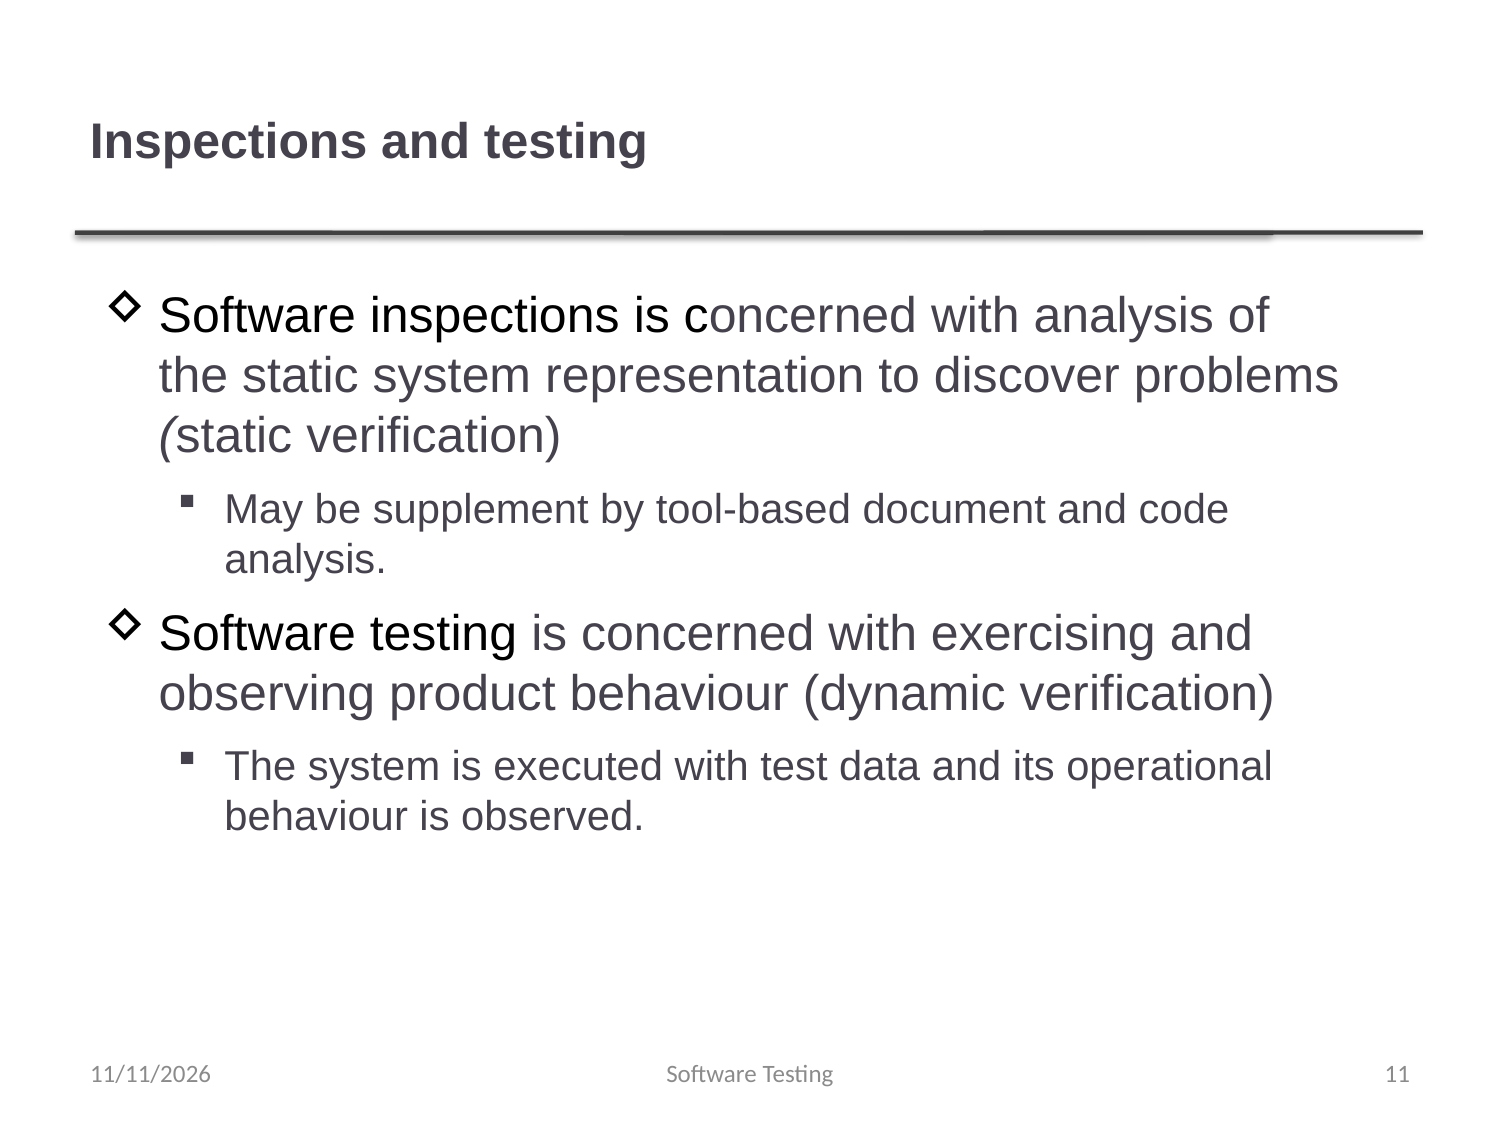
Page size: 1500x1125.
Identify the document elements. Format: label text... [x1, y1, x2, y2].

footer Software Testing [512, 1042, 988, 1103]
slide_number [75, 1042, 425, 1103]
title Inspections and testing [74, 44, 1272, 233]
slide_number 11 [1074, 1042, 1425, 1103]
list Software inspections is concerned with analysis of the static system representation to discover problems (static verification) May be supplement by tool-based document and code analysis. Software testing is concerned with exercising and observing product behaviour (dynamic verification) The system is executed with test data and its operational behaviour is observed. [87, 275, 1414, 953]
